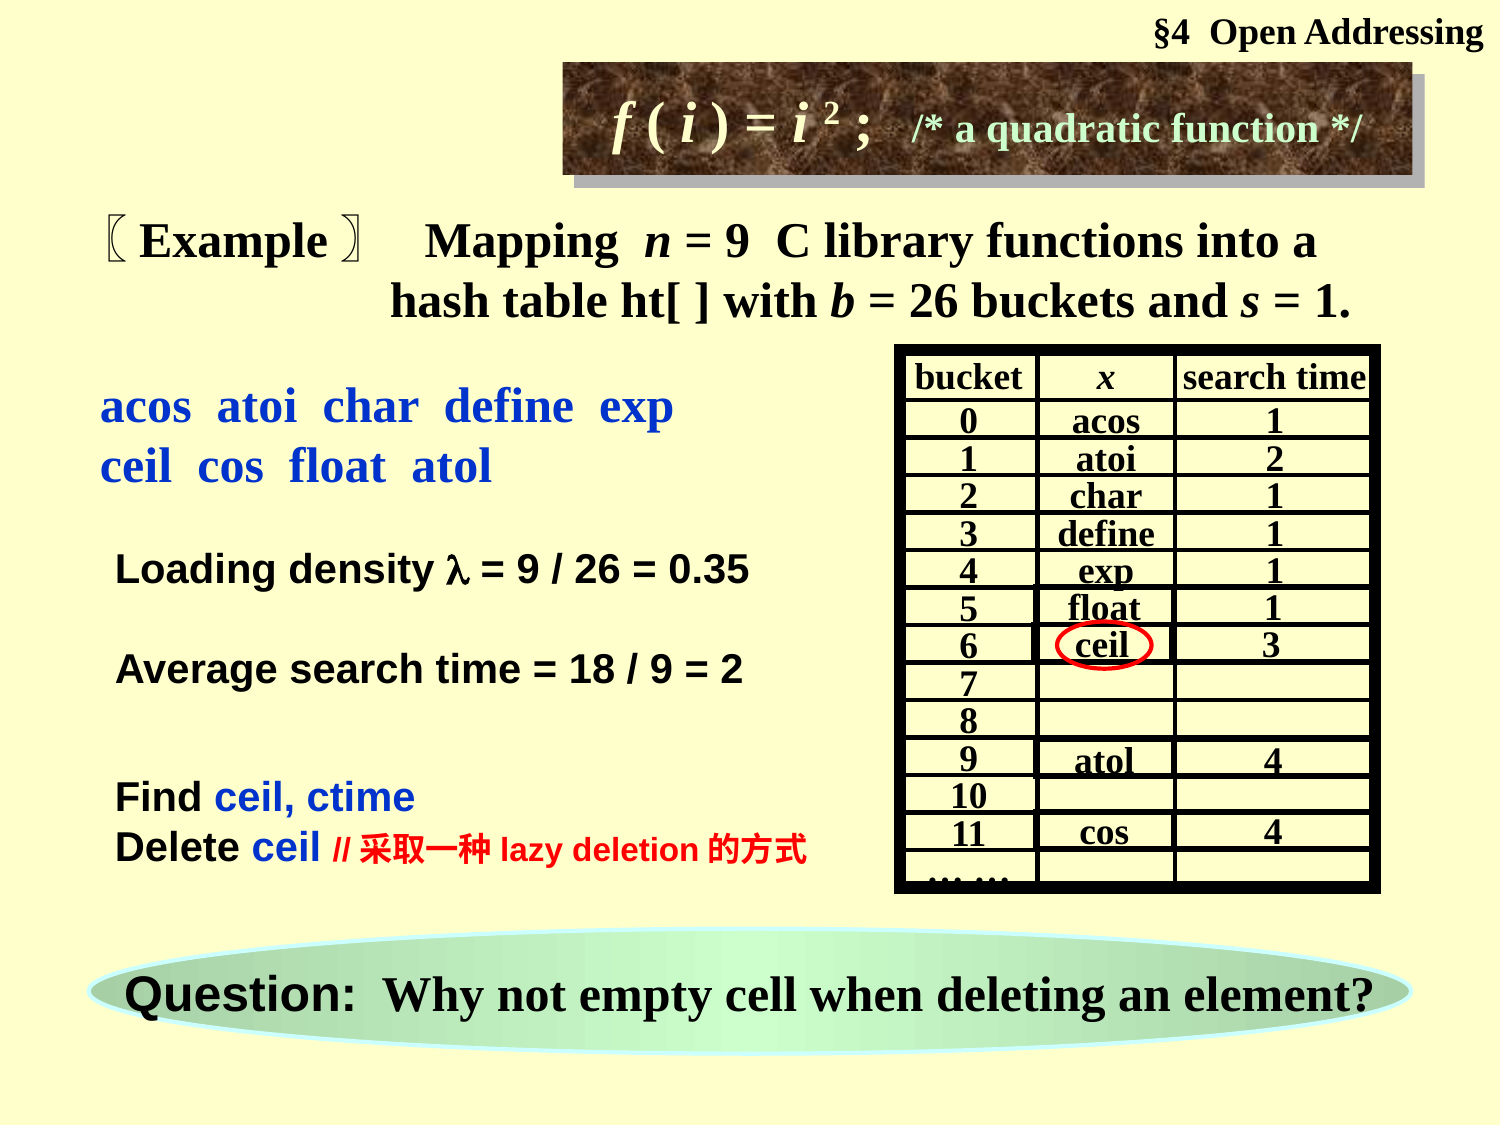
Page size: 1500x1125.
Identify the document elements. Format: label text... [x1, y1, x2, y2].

text_box Average search time = 18 / 9 = 2 [99, 634, 875, 700]
text_box acos atoi char define exp ceil cos float atol [99, 365, 763, 500]
text_box §4 Open Addressing [1074, 0, 1499, 60]
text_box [1035, 739, 1374, 778]
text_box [1035, 810, 1374, 849]
text_box Loading density  = 9 / 26 = 0.35 [99, 534, 825, 600]
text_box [1037, 399, 1376, 437]
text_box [1037, 474, 1376, 512]
text_box Question: Why not empty cell when deleting an element? [88, 928, 1412, 1054]
text_box Find ceil, ctime Delete ceil //采取一种lazy deletion的方式 [99, 762, 875, 878]
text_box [899, 349, 1376, 888]
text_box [1037, 549, 1376, 586]
text_box 〖Example〗 Mapping n = 9 C library functions into a hash table ht[ ] with b = 26 buckets and s = 1. [62, 199, 1425, 335]
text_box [1037, 437, 1376, 474]
text_box f ( i ) = i 2 ; /* a quadratic function */ [562, 62, 1413, 175]
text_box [1033, 630, 1372, 662]
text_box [1035, 585, 1374, 624]
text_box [1037, 512, 1376, 549]
